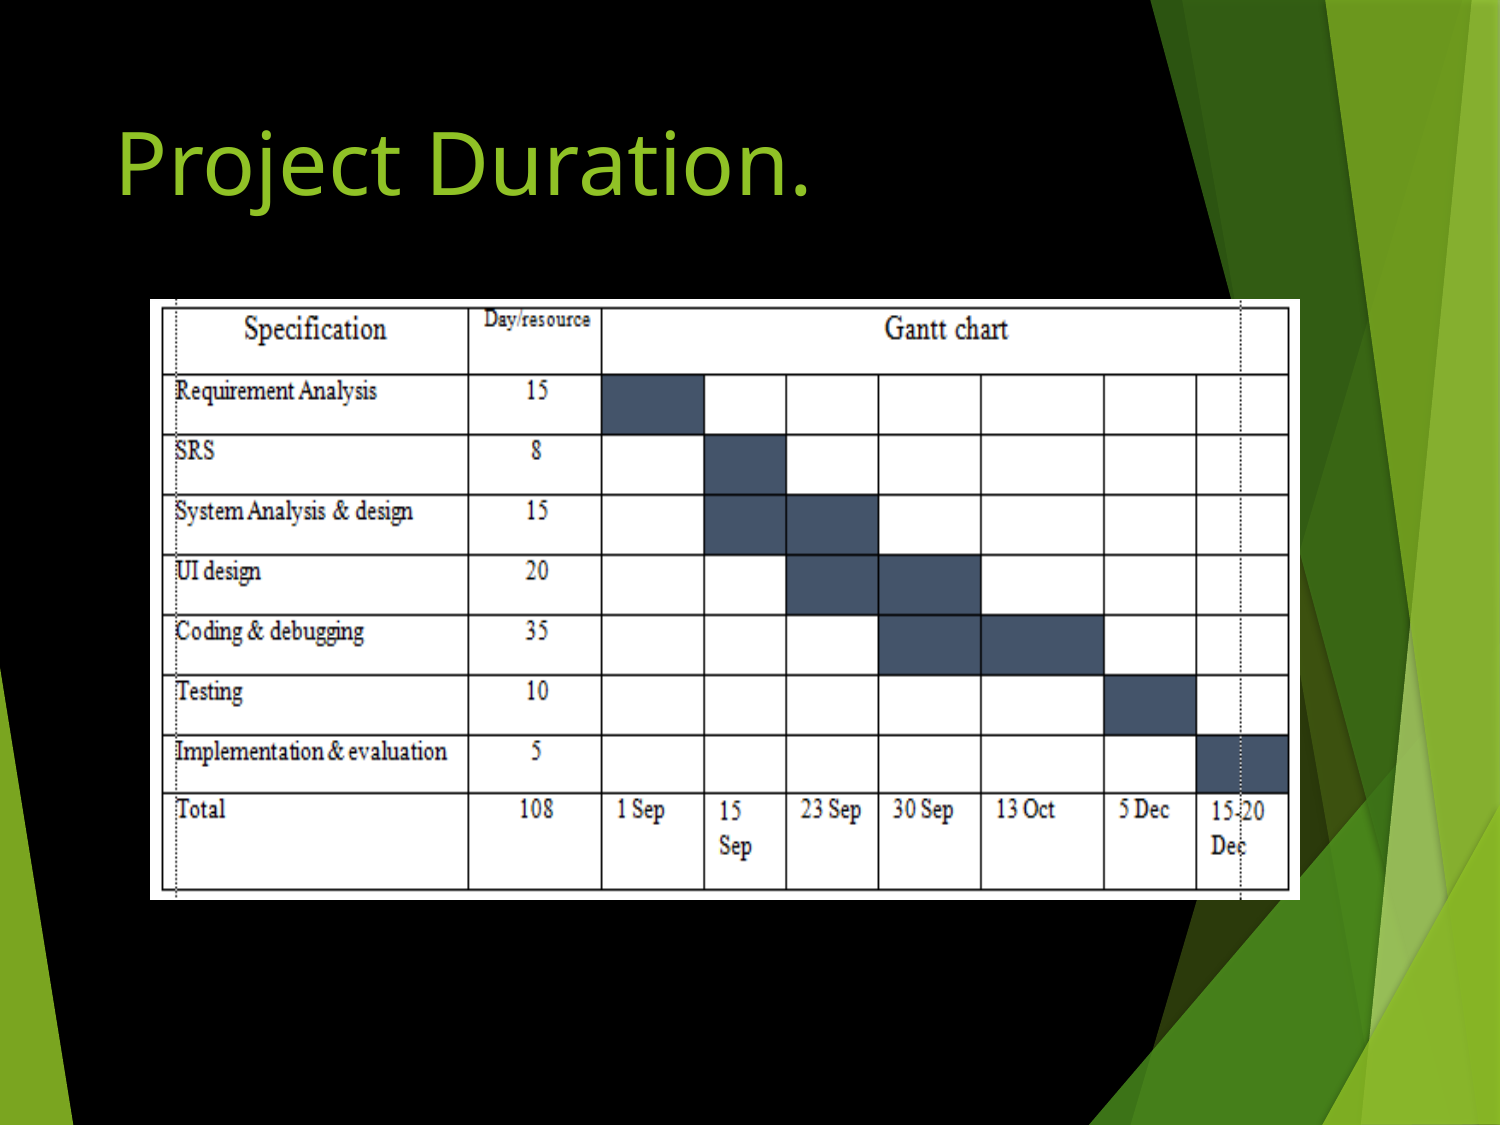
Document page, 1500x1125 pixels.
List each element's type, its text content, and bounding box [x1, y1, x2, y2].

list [149, 299, 1301, 901]
title Project Duration. [99, 99, 1142, 317]
